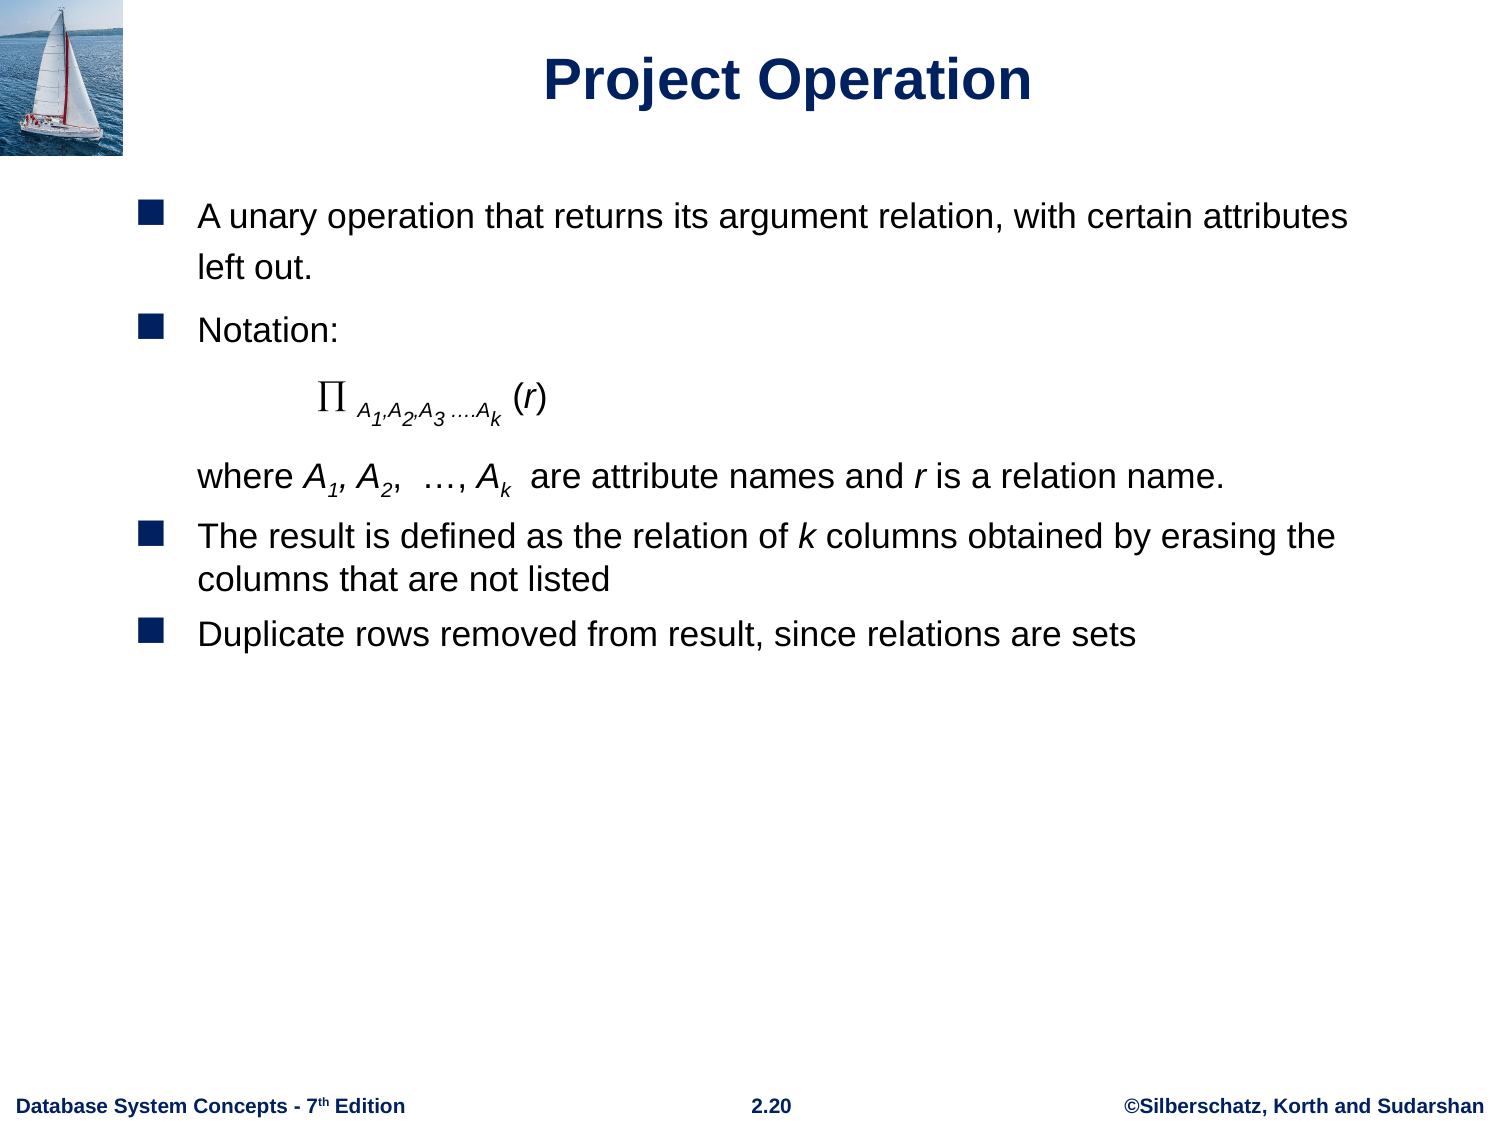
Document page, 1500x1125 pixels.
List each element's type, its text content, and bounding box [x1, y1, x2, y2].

picture [0, 0, 123, 156]
title Project Operation [125, 18, 1452, 120]
list A unary operation that returns its argument relation, with certain attributes left out. Notation:  A1,A2,A3 ….Ak (r) where A1, A2, …, Ak are attribute names and r is a relation name. The result is defined as the relation of k columns obtained by erasing the columns that are not listed Duplicate rows removed from result, since relations are sets [126, 176, 1387, 977]
